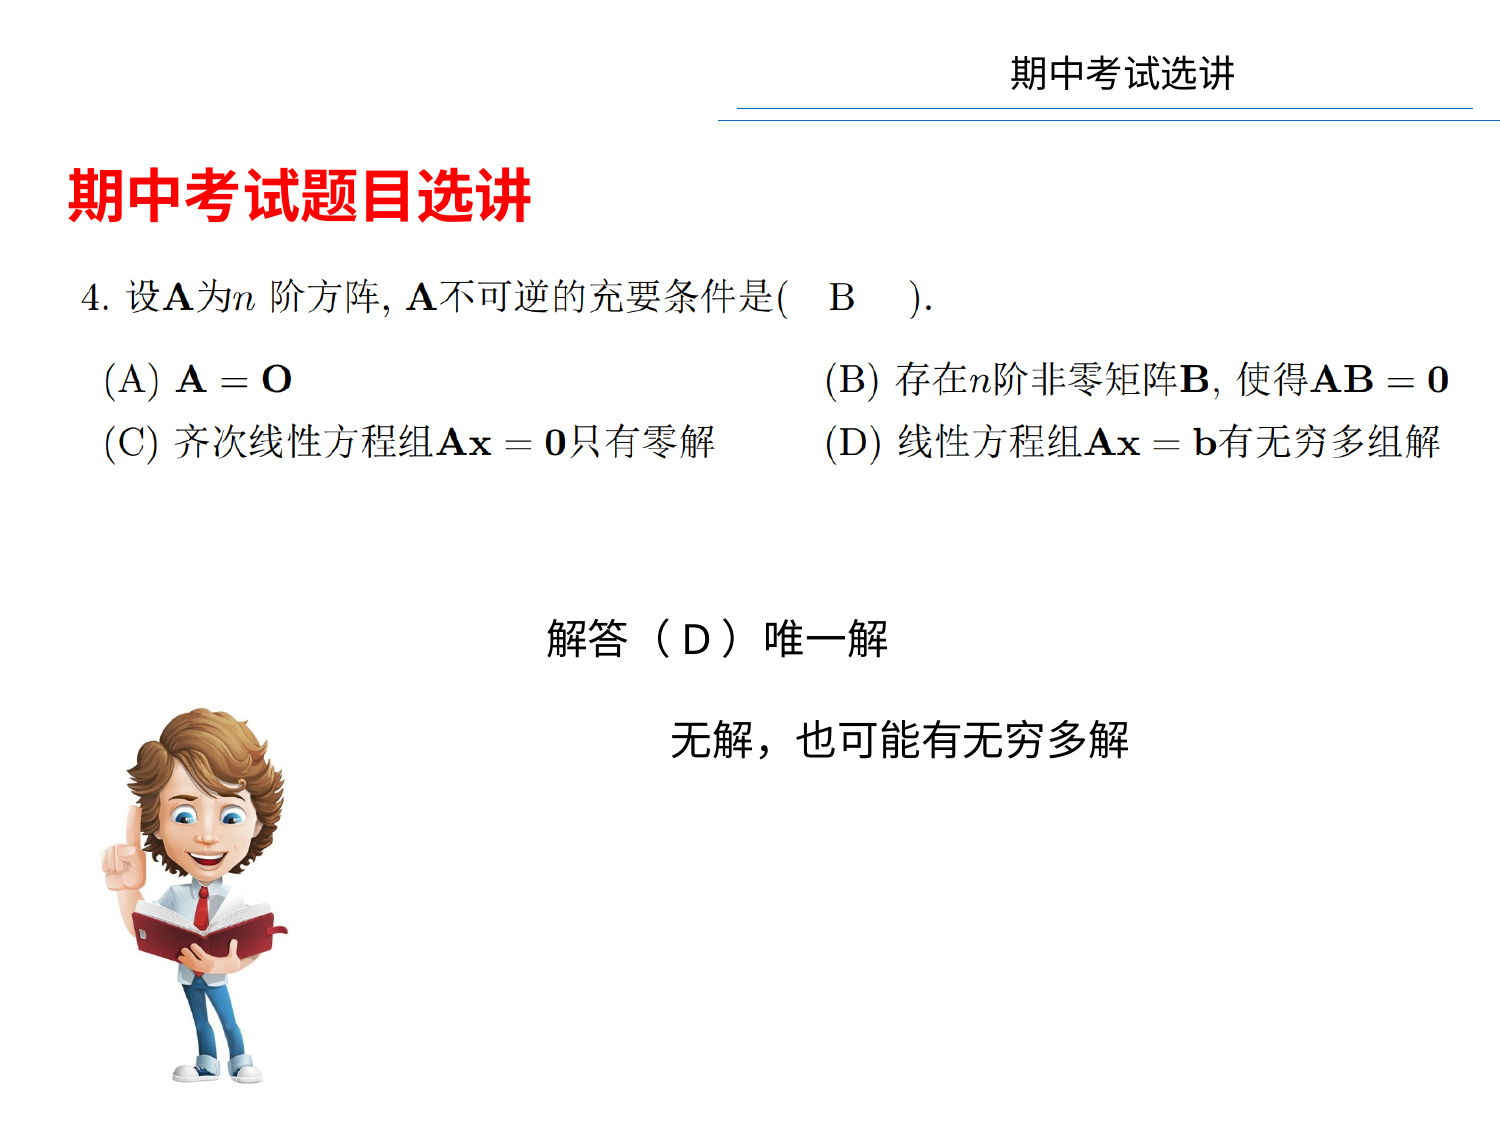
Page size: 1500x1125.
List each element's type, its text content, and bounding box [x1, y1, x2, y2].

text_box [717, 108, 1500, 121]
picture [4, 652, 383, 1125]
picture [56, 258, 1500, 501]
text_box 期中考试选讲 [785, 42, 1462, 103]
text_box 期中考试题目选讲 [52, 151, 549, 237]
